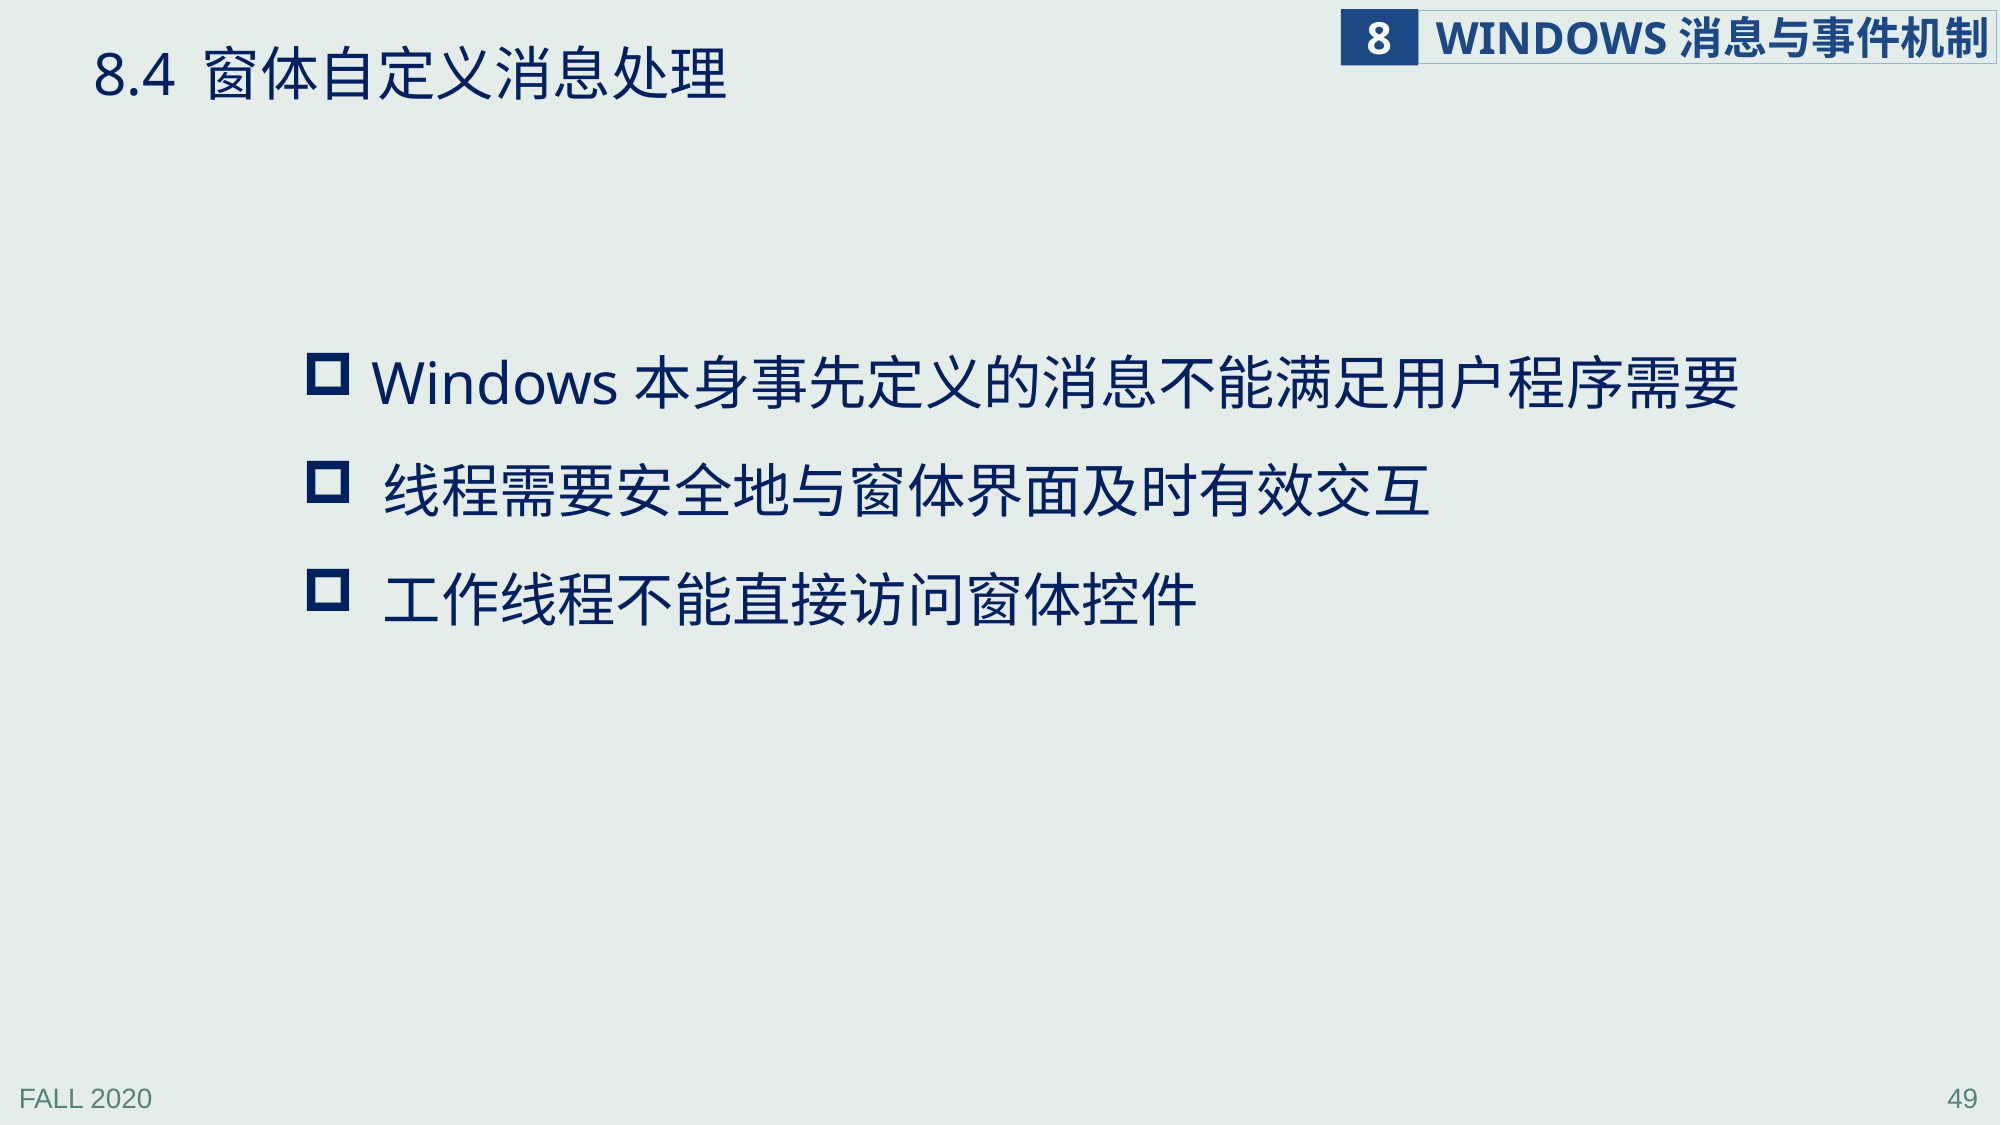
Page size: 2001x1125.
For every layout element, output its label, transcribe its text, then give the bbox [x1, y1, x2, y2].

list Windows本身事先定义的消息不能满足用户程序需要 线程需要安全地与窗体界面及时有效交互 工作线程不能直接访问窗体控件 [290, 323, 1811, 745]
title 8.4 窗体自定义消息处理 [26, 20, 796, 133]
